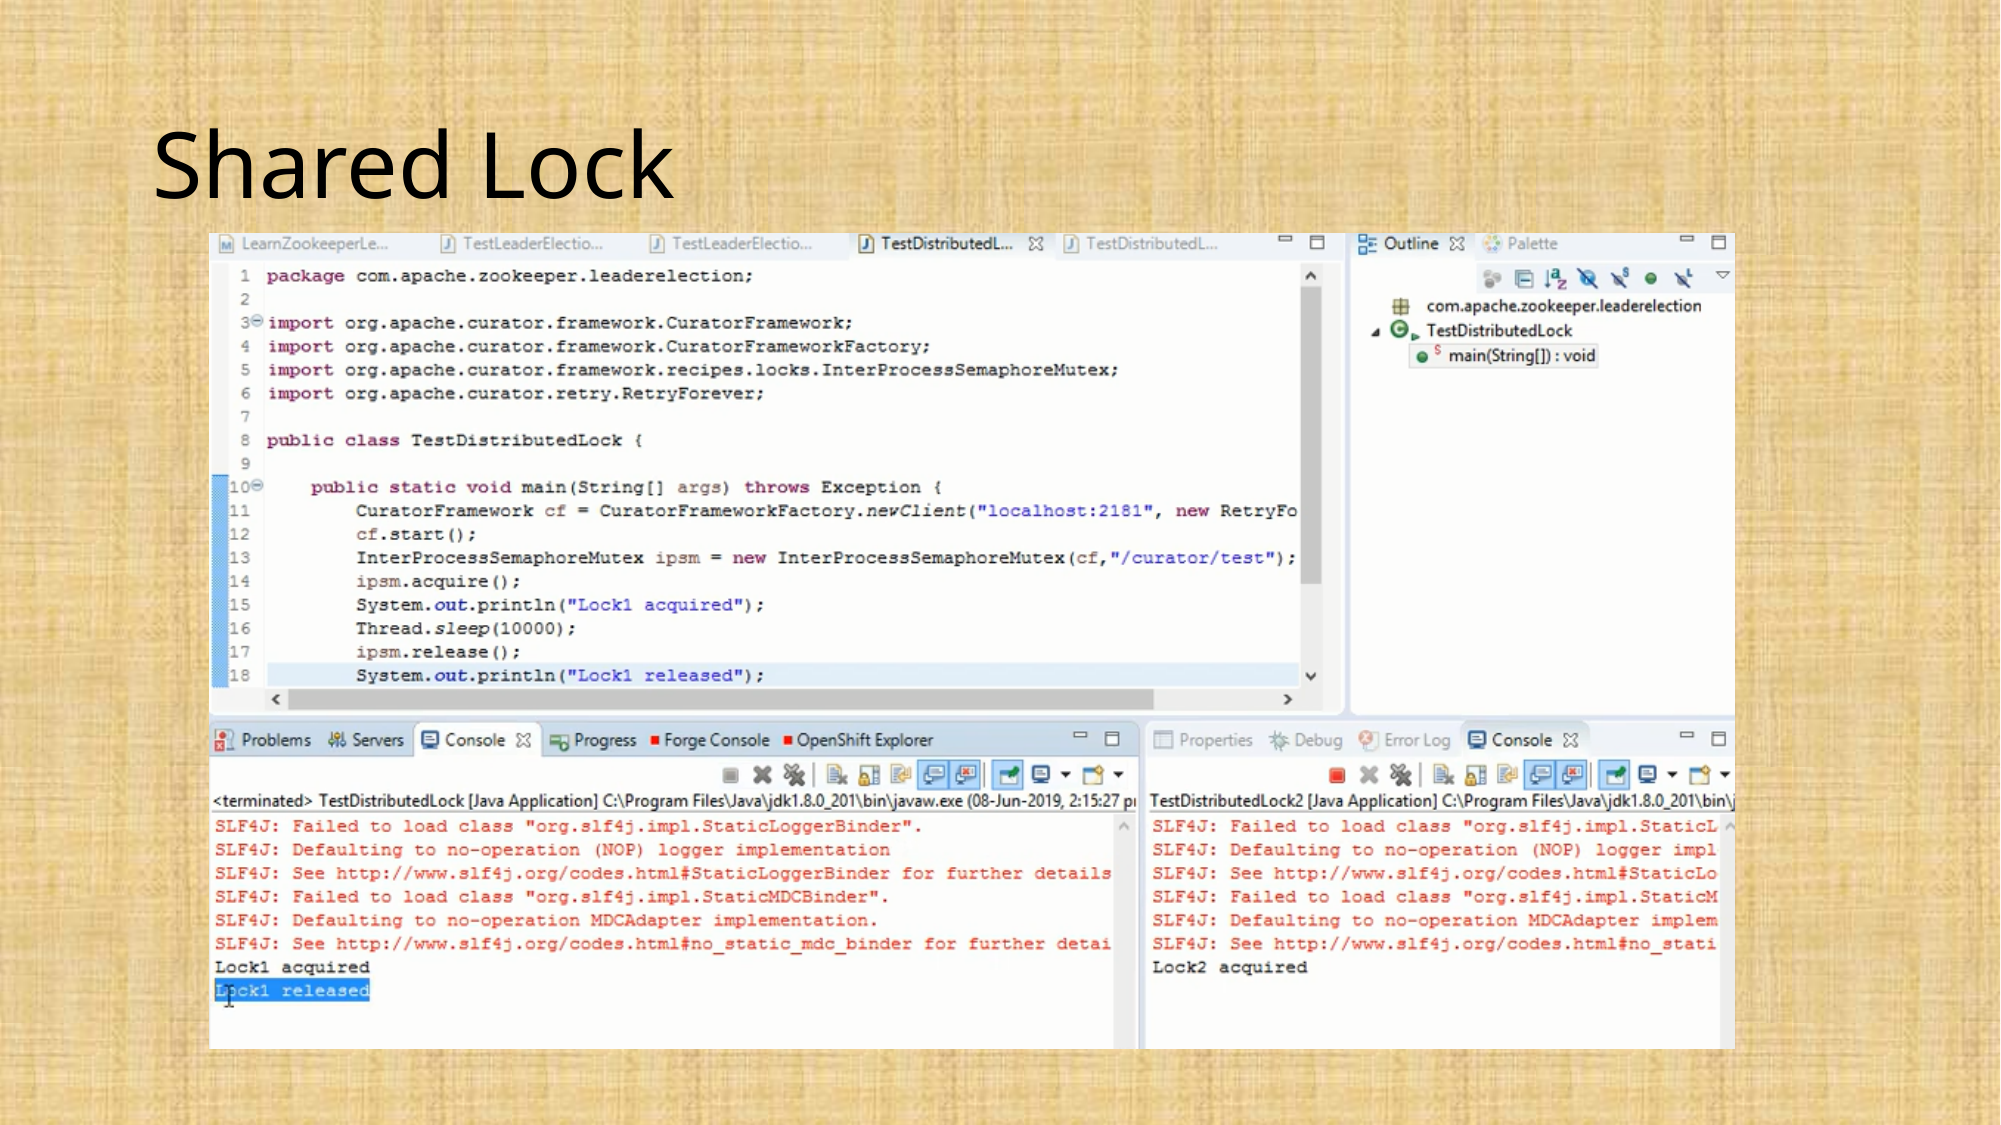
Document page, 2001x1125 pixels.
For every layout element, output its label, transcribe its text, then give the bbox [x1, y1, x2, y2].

picture [0, 0, 2001, 1125]
title Shared Lock [137, 59, 1863, 278]
